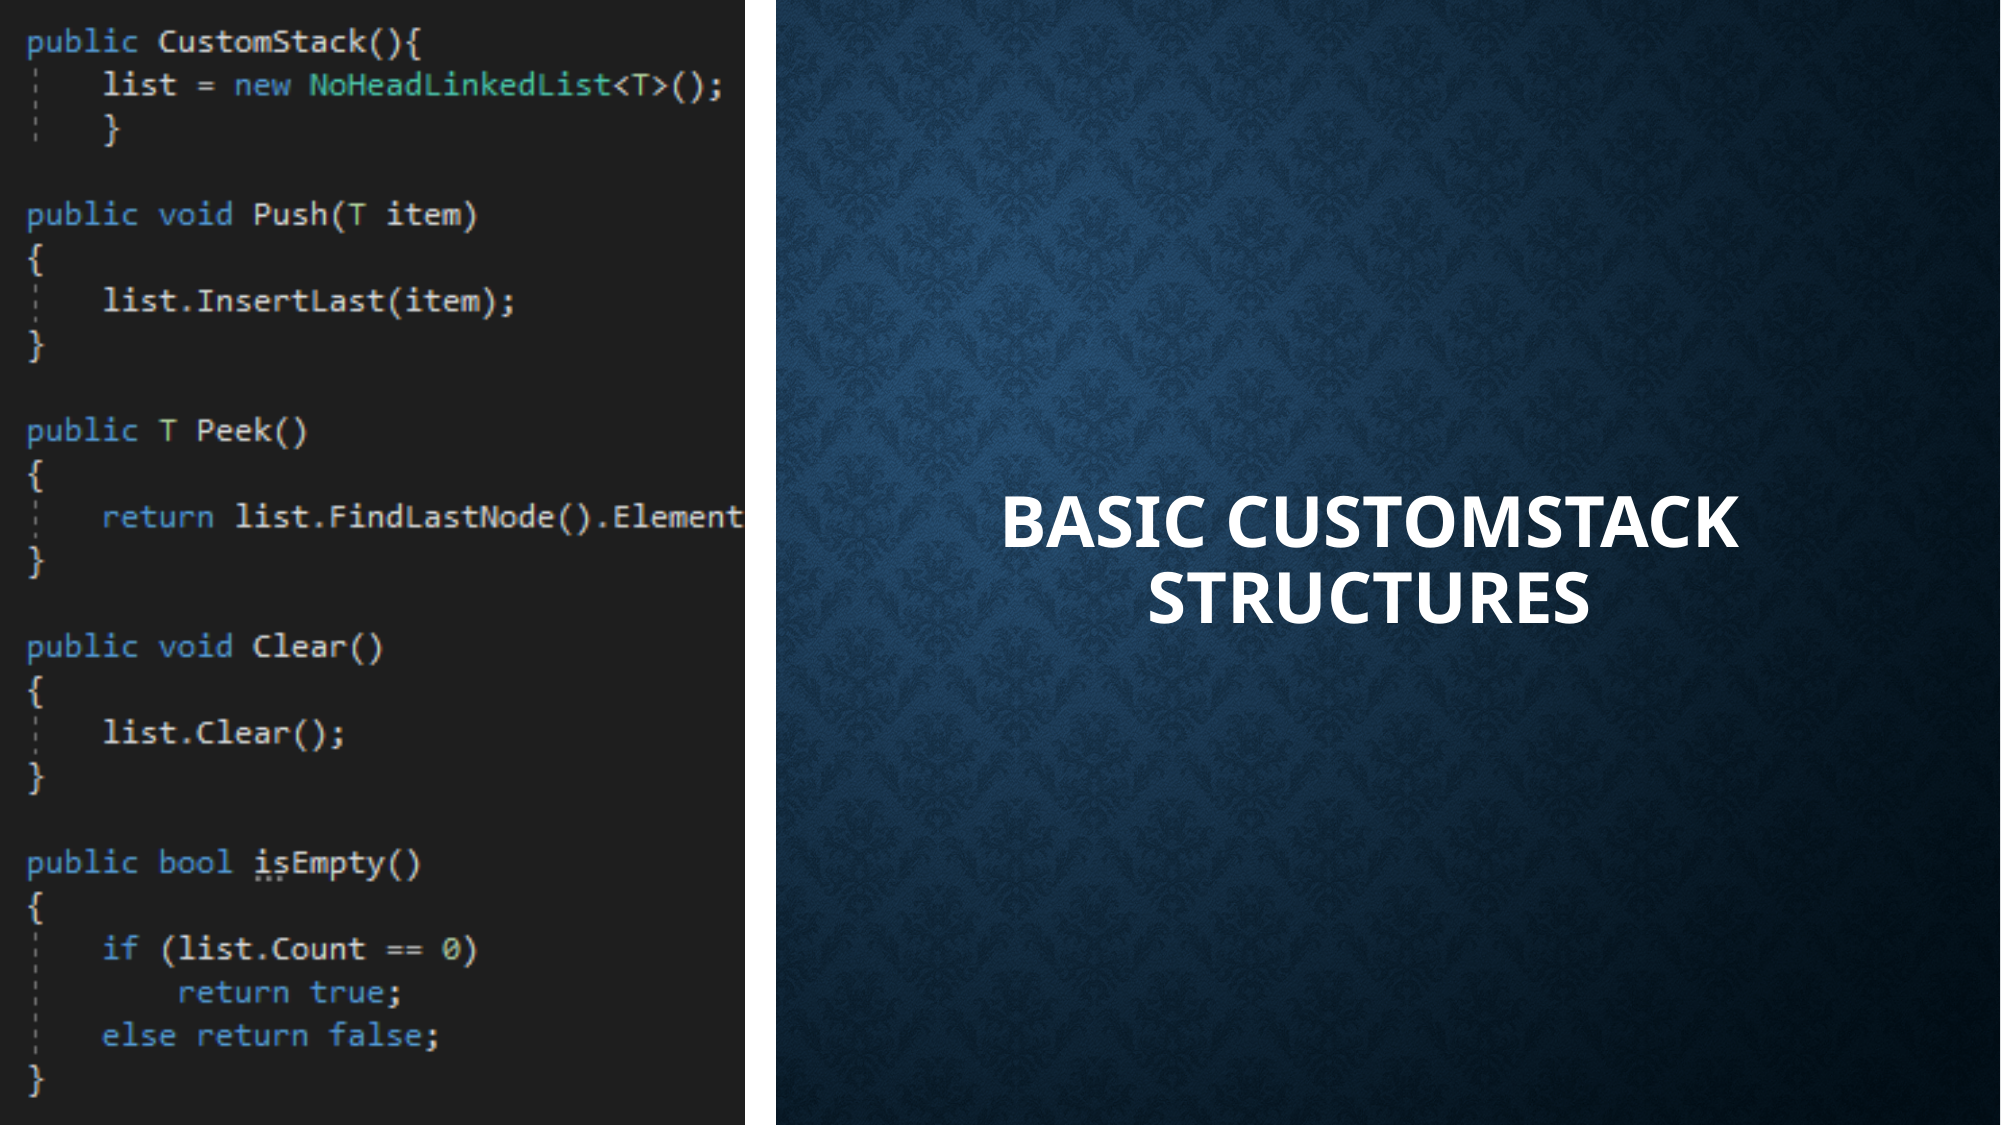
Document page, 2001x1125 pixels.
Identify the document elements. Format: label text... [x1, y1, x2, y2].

picture [0, 0, 761, 1125]
title Basic customstack structures [849, 453, 1890, 672]
